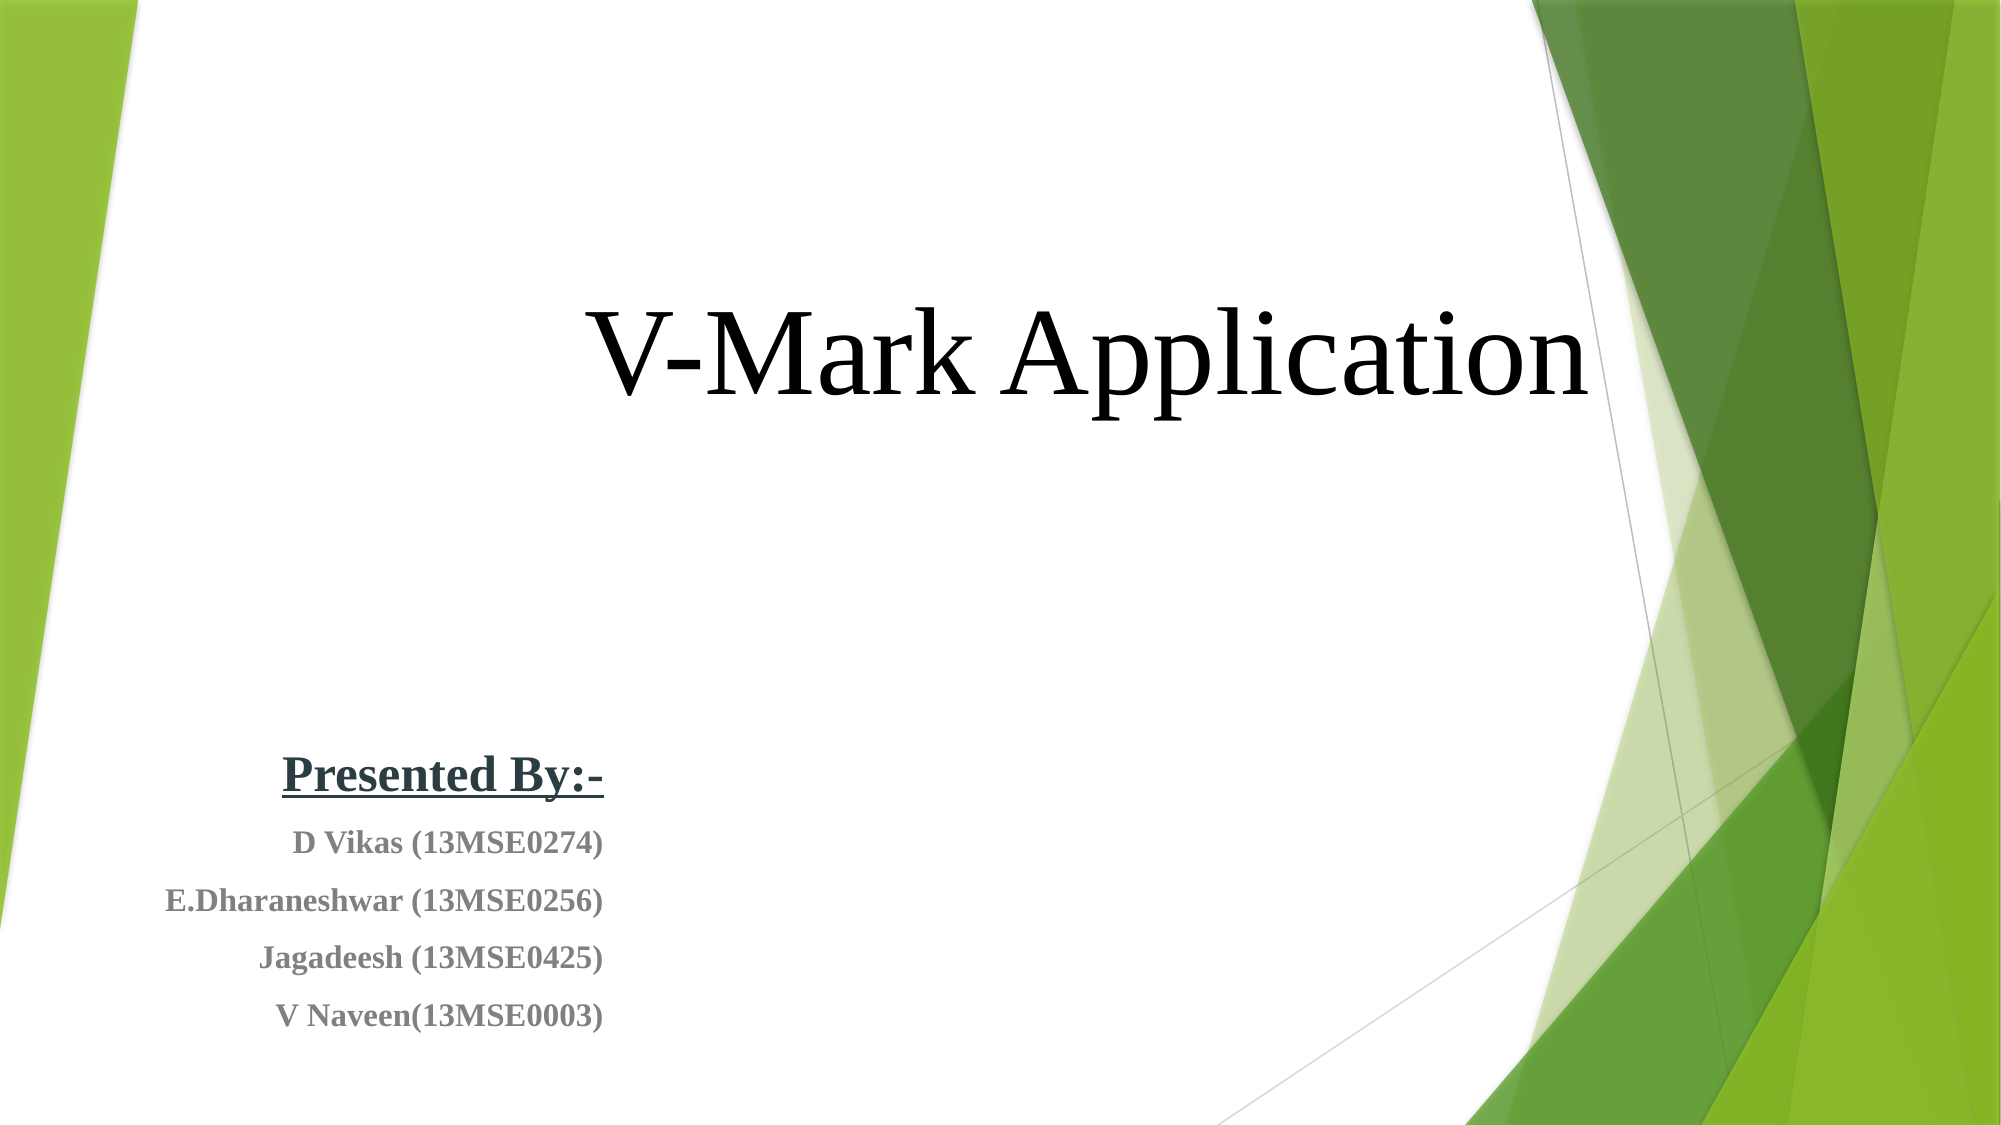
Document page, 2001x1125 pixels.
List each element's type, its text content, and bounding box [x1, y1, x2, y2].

subtitle Presented By:- D Vikas (13MSE0274) E.Dharaneshwar (13MSE0256) Jagadeesh (13MSE0425) V Naveen(13MSE0003) [78, 733, 619, 1044]
title V-Mark Application [157, 0, 1606, 427]
